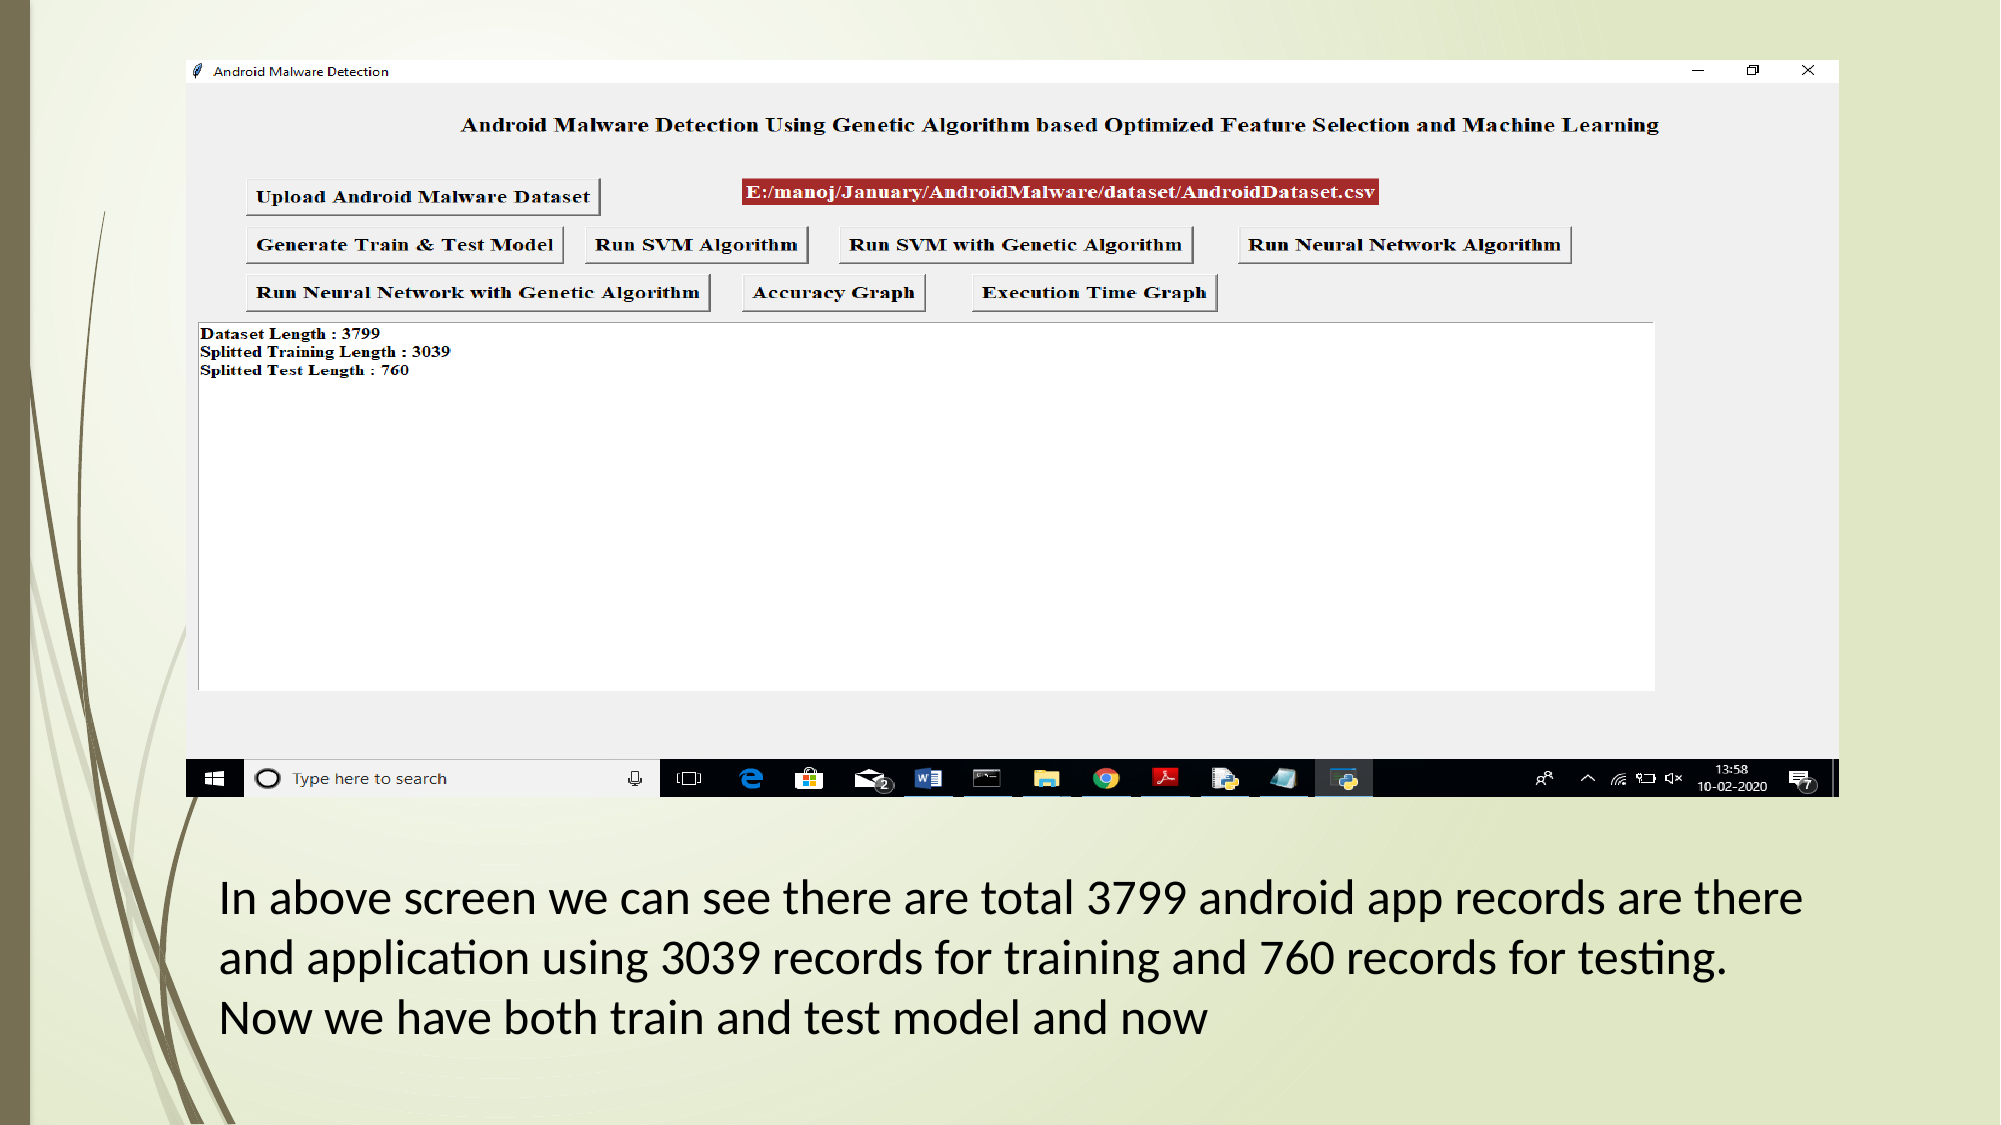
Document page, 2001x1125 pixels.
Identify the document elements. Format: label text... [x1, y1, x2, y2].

picture [186, 59, 1839, 798]
text_box In above screen we can see there are total 3799 android app records are there and application using 3039 records for training and 760 records for testing. Now we have both train and test model and now [204, 857, 1839, 1052]
